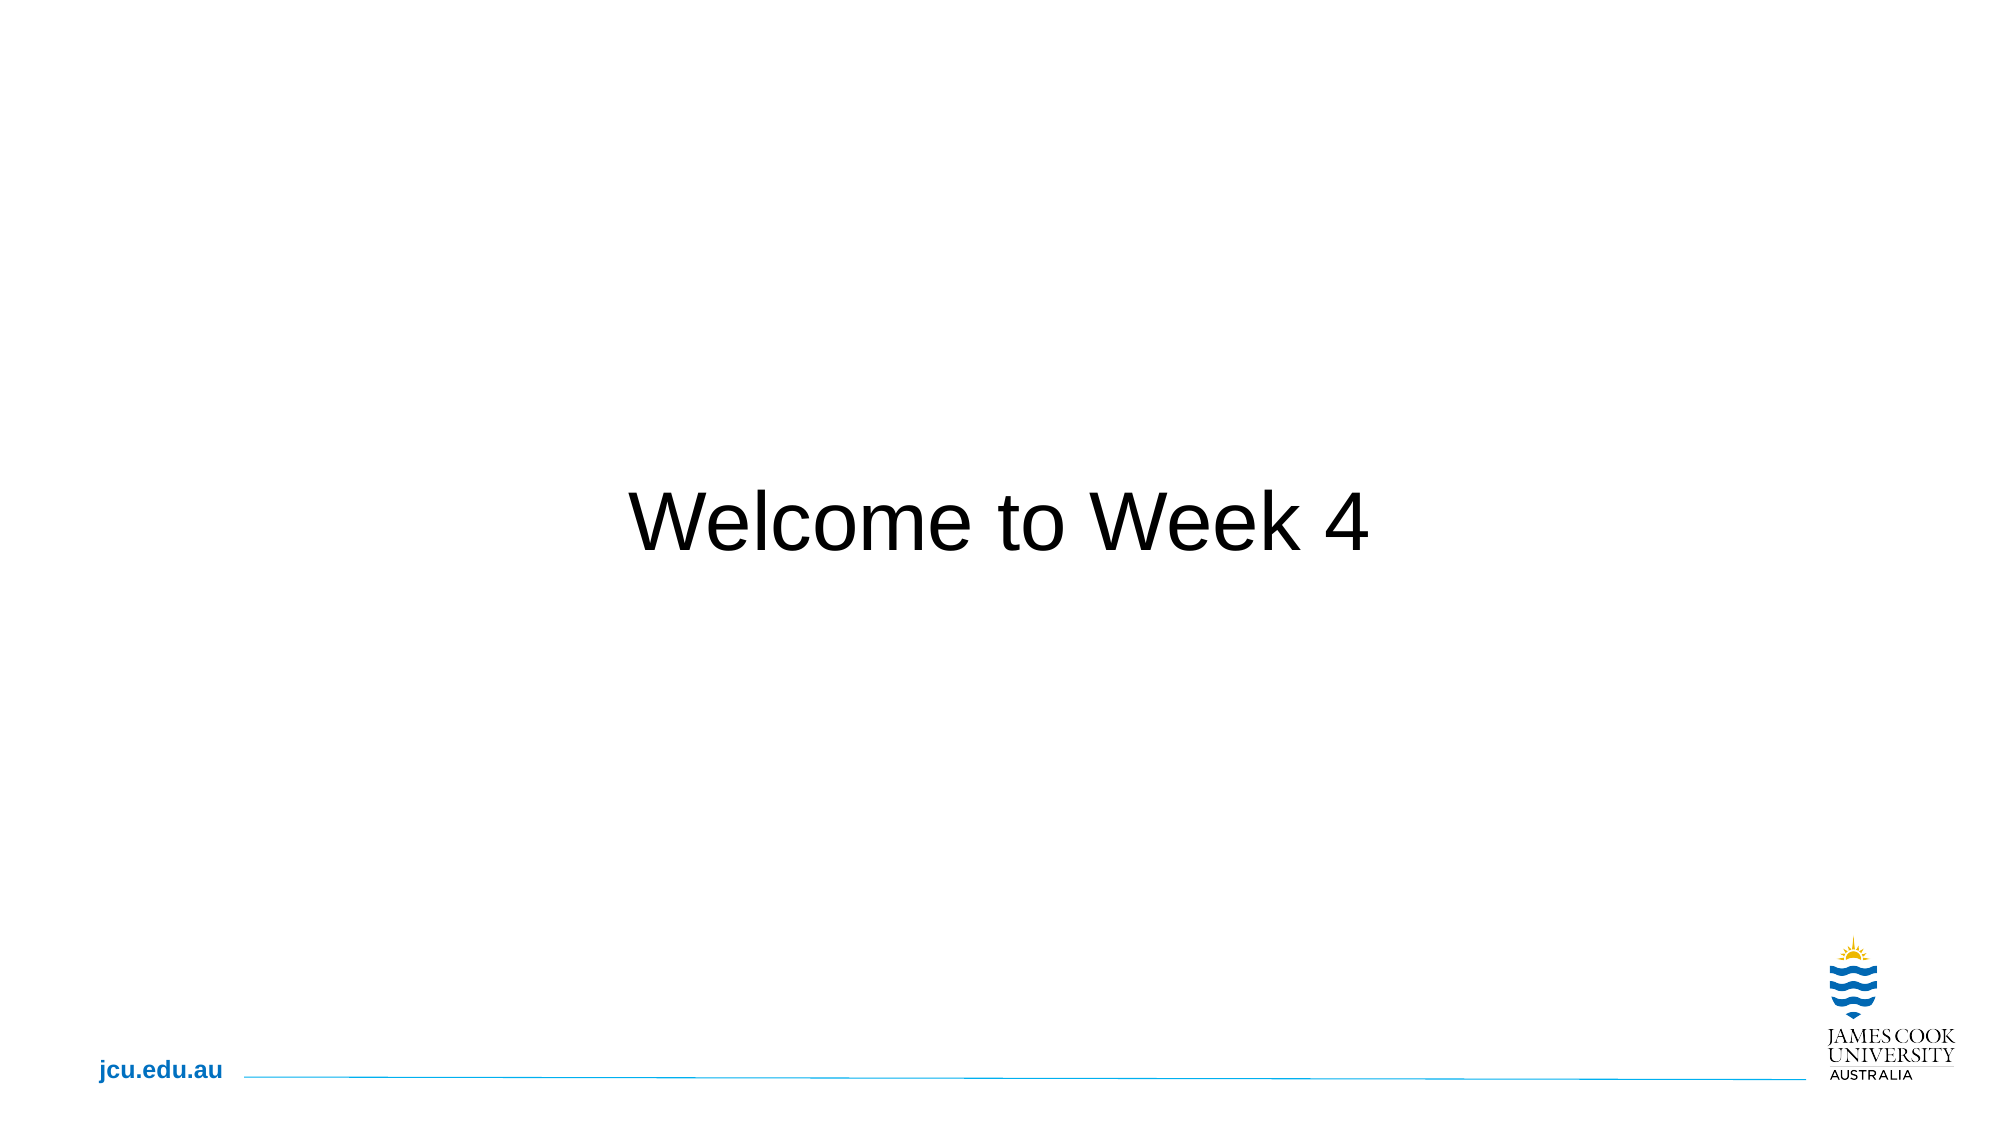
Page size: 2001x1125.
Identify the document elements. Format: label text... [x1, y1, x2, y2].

title Welcome to Week 4 [249, 184, 1750, 576]
picture [1827, 934, 1956, 1080]
